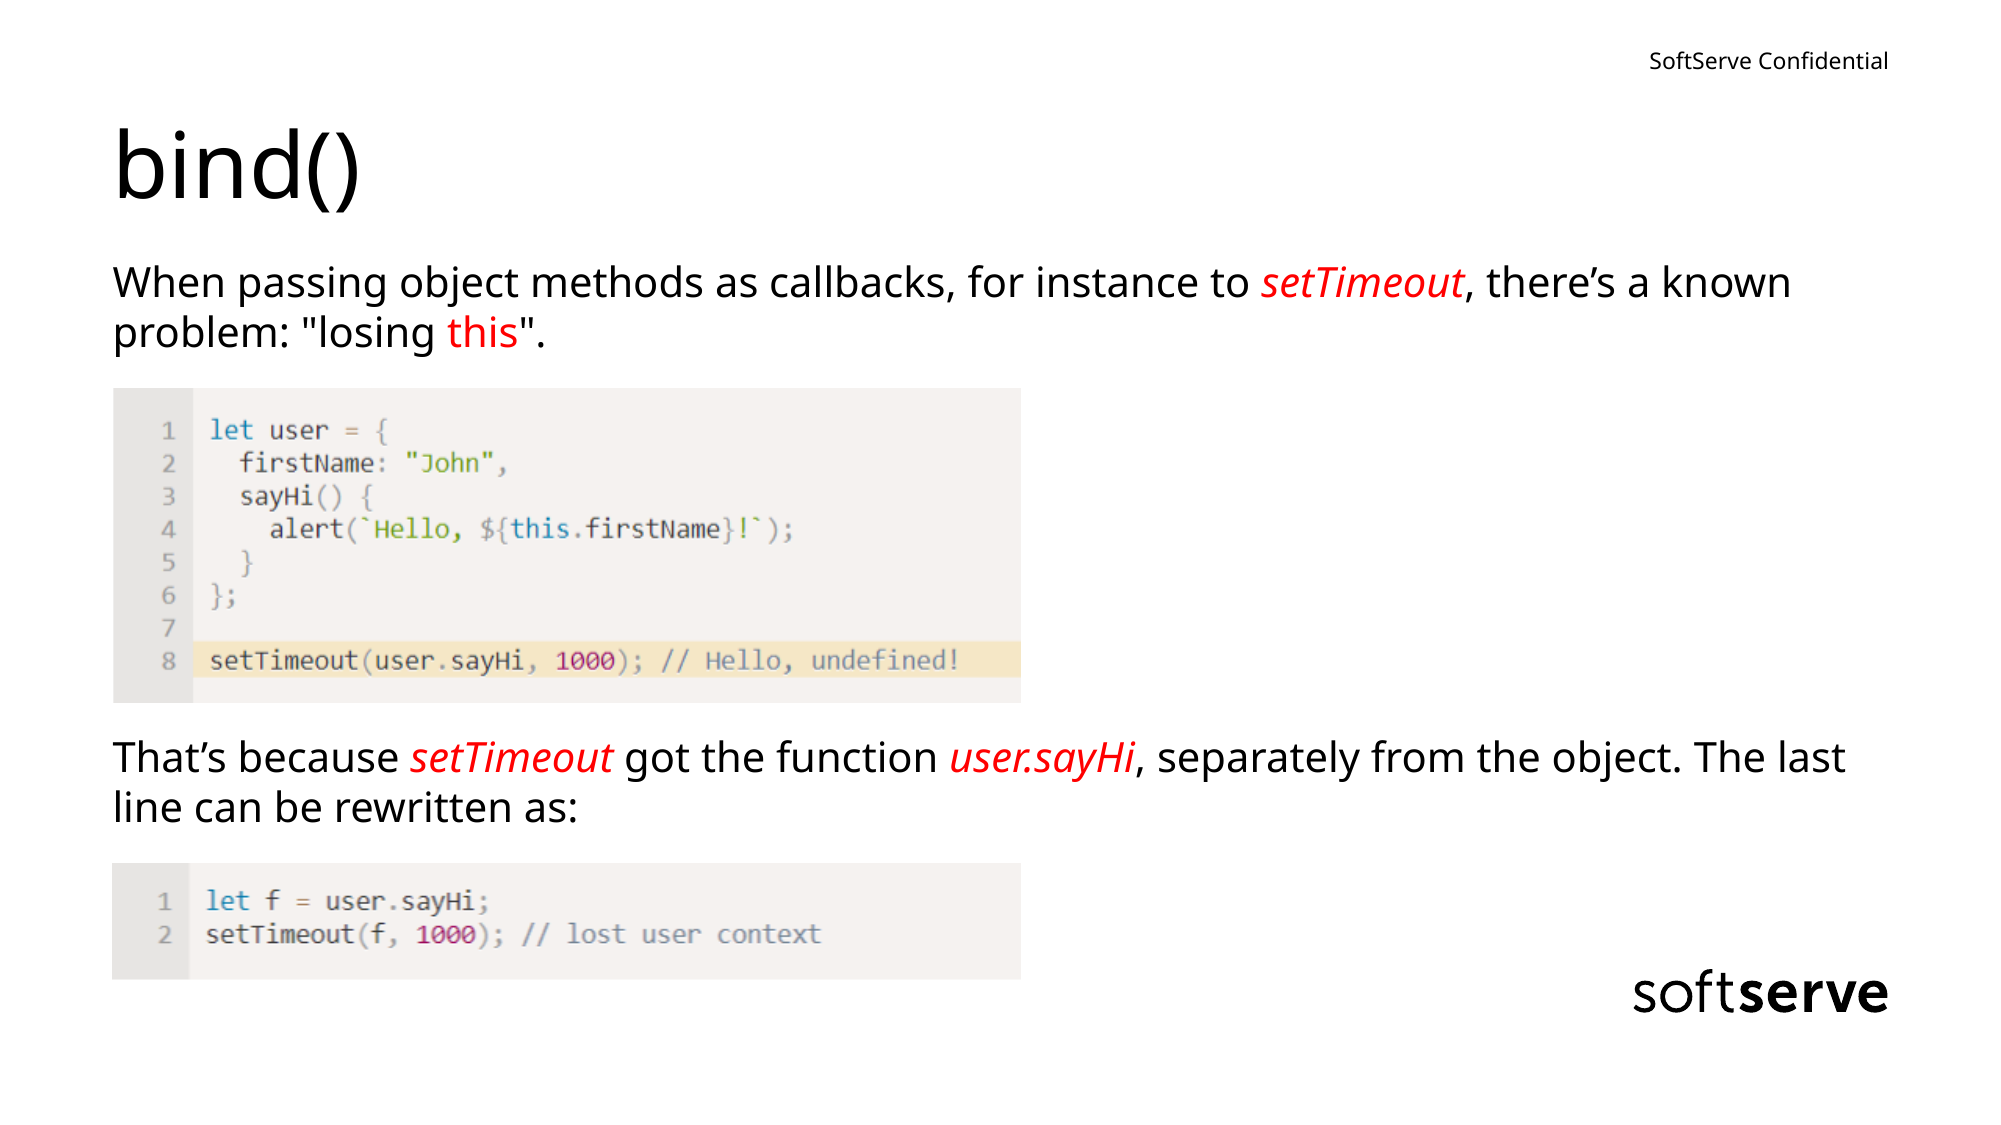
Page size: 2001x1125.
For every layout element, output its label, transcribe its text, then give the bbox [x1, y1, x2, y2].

title bind() [112, 112, 1888, 225]
picture [112, 388, 1021, 703]
list When passing object methods as callbacks, for instance to setTimeout, there’s a known problem: "losing this". That’s because setTimeout got the function user.sayHi, separately from the object. The last line can be rewritten as: [112, 248, 1888, 865]
picture [112, 863, 1021, 983]
